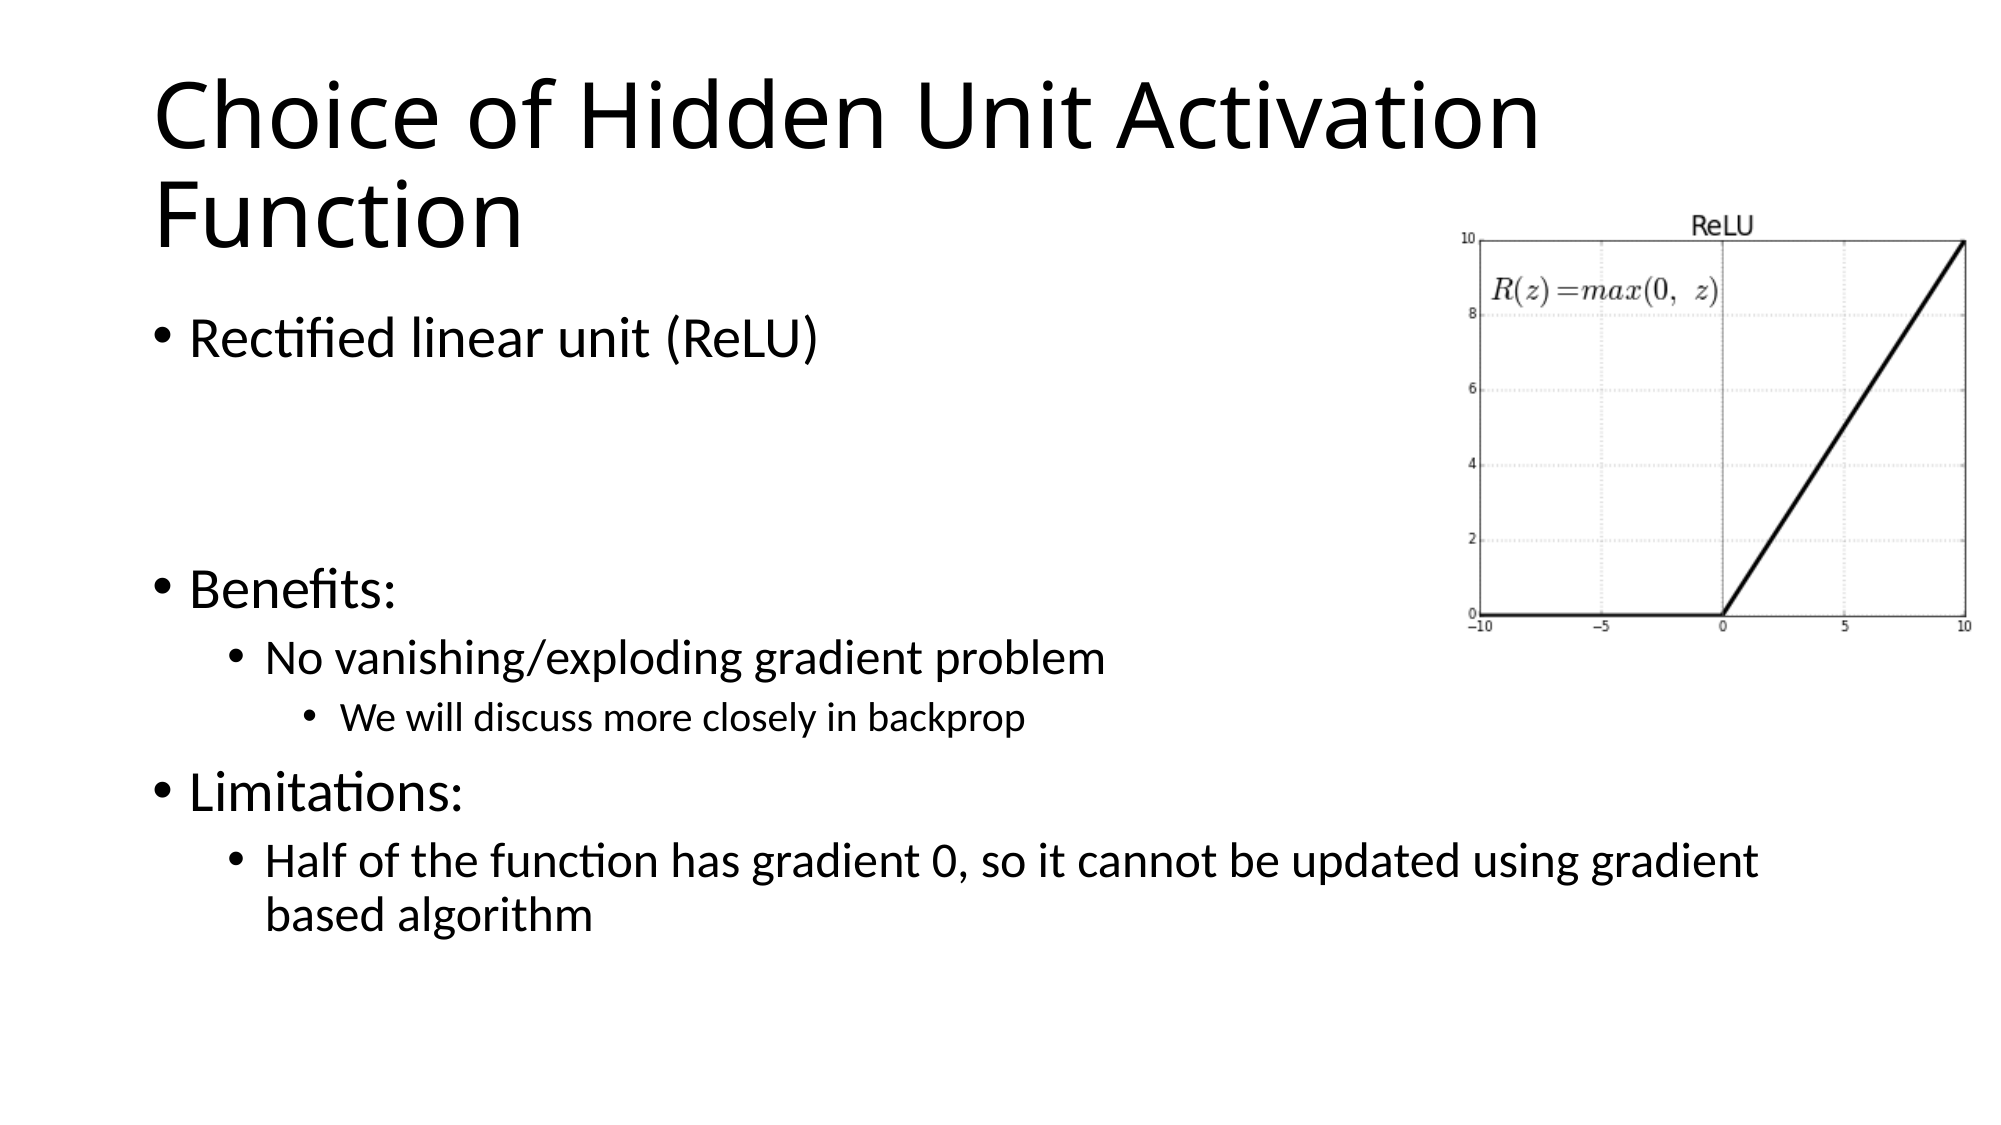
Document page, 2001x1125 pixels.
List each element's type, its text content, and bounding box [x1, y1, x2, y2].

picture [1428, 206, 1987, 641]
title Choice of Hidden Unit Activation Function [137, 59, 1863, 278]
